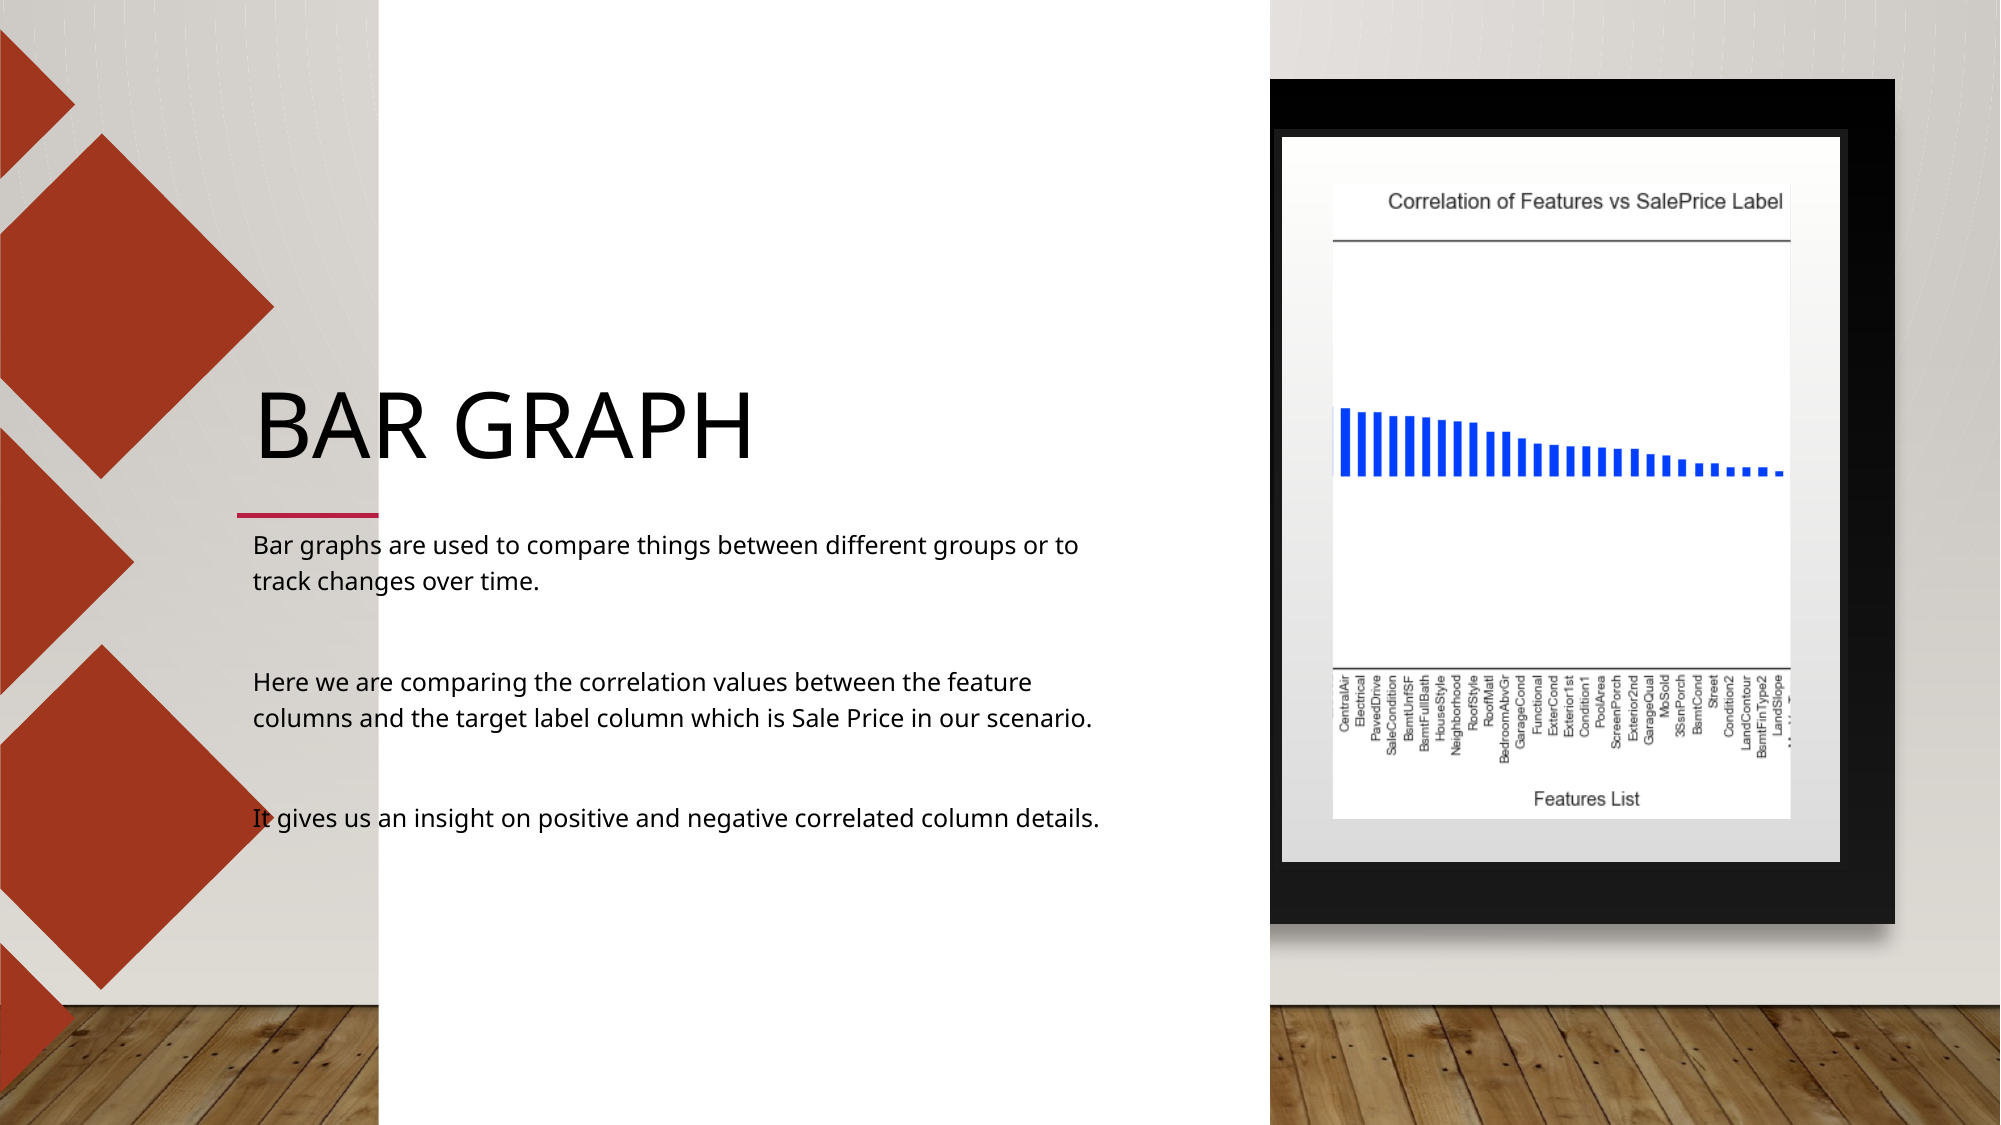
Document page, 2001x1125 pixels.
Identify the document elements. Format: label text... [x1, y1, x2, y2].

list Bar graphs are used to compare things between different groups or to track changes over time. Here we are comparing the correlation values between the feature columns and the target label column which is Sale Price in our scenario. It gives us an insight on positive and negative correlated column details. [237, 516, 1145, 845]
picture [1270, 1005, 2000, 1125]
picture [0, 1005, 378, 1125]
title BAR GRAPH [238, 185, 1146, 486]
picture [1332, 183, 1791, 819]
